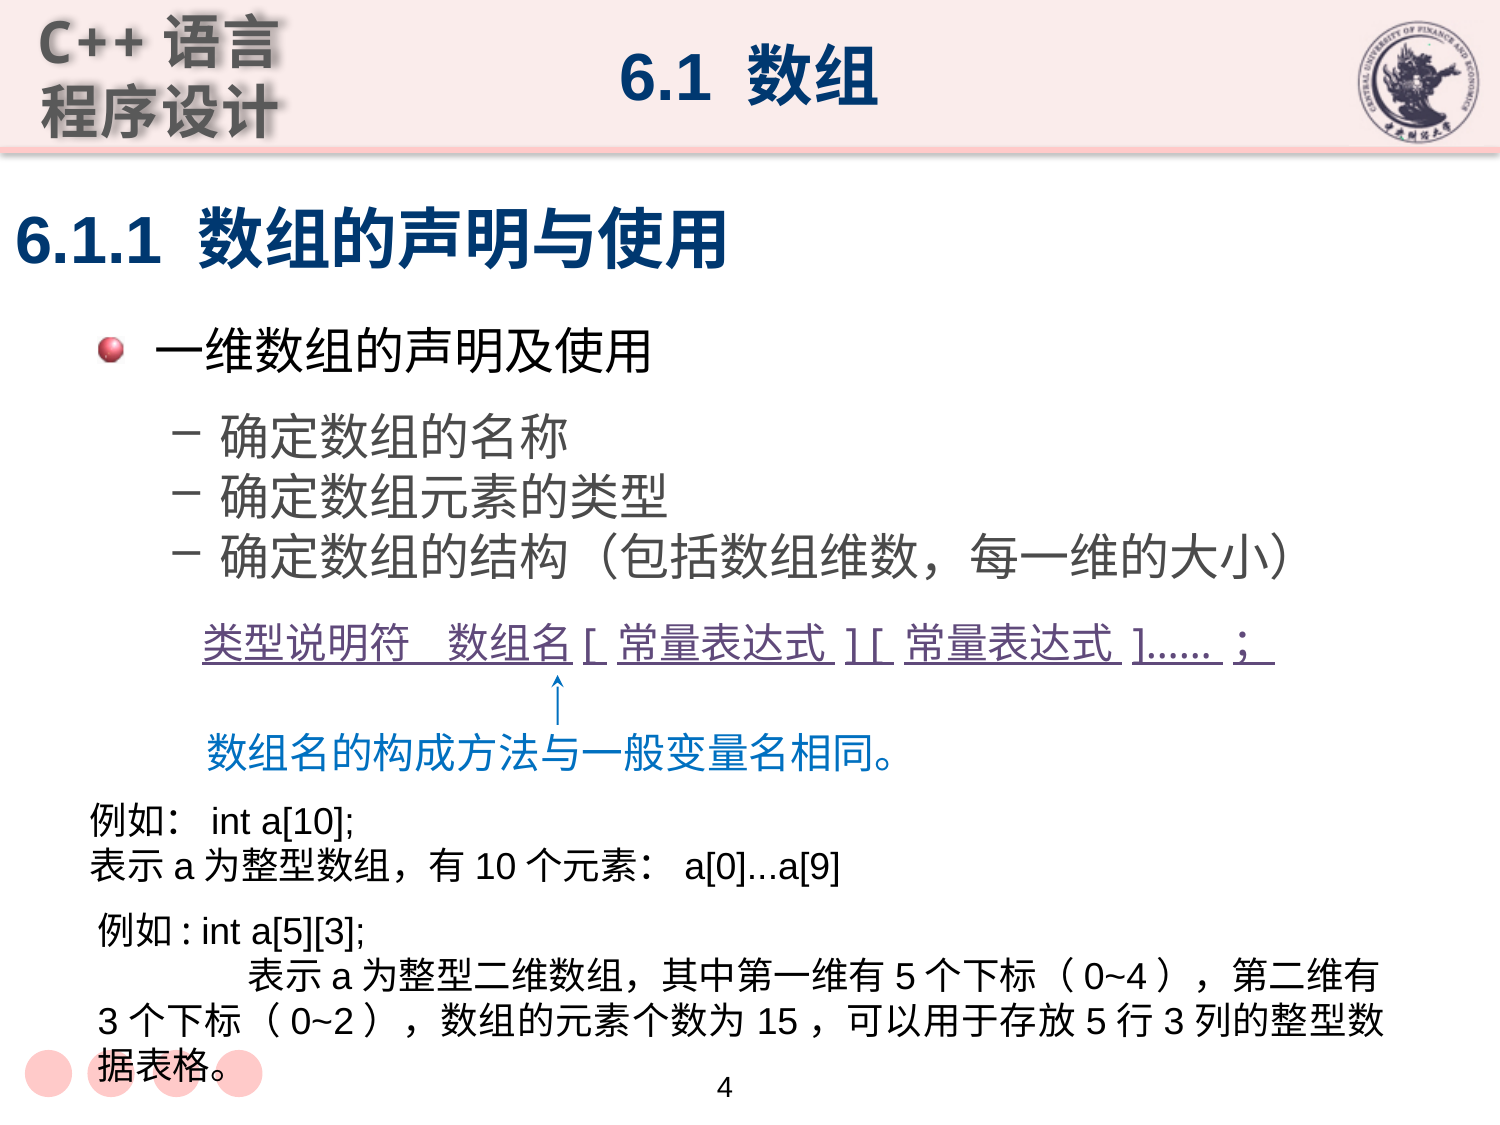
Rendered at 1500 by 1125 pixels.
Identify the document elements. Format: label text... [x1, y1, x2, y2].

text_box 例如: int a[5][3]; 表示a为整型二维数组，其中第一维有5个下标（0~4），第二维有3个下标（0~2），数组的元素个数为15，可以用于存放5行3列的整型数据表格。 [82, 899, 1400, 1095]
title 6.1.1 数组的声明与使用 [0, 158, 1100, 315]
picture [0, 0, 1500, 147]
text_box 6.1 数组 [322, 38, 1178, 110]
text_box 类型说明符 数组名[ 常量表达式 ] [ 常量表达式 ]…… ； [112, 609, 1388, 675]
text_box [191, 674, 955, 786]
list 一维数组的声明及使用 确定数组的名称 确定数组元素的类型 确定数组的结构（包括数组维数，每一维的大小） [82, 312, 1401, 1051]
text_box 例如：int a[10]; 表示a为整型数组，有10个元素：a[0]...a[9] [0, 789, 1388, 895]
slide_number 4 [674, 1046, 776, 1125]
picture [97, 336, 125, 364]
